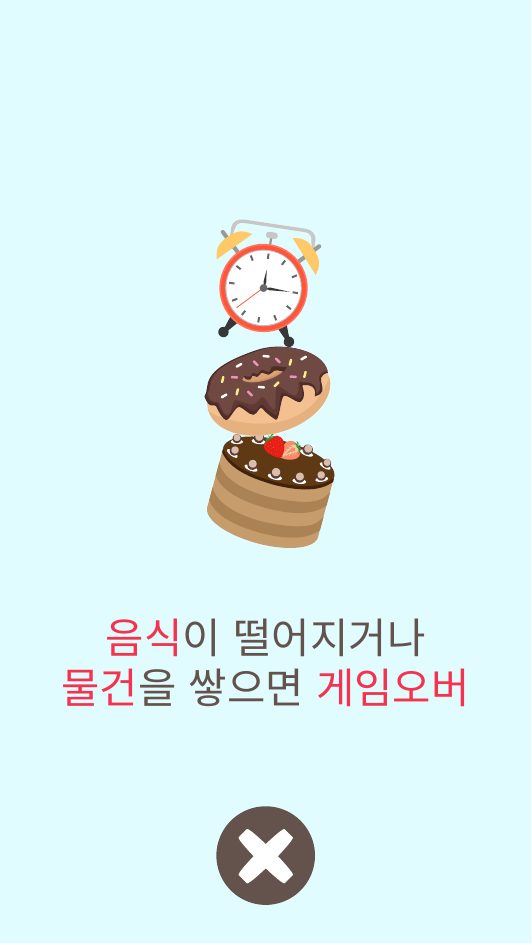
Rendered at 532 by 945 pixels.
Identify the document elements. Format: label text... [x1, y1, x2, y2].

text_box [213, 434, 329, 546]
text_box [0, 0, 532, 623]
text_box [205, 348, 331, 434]
text_box 음식이 떨어지거나 물건을 쌓으면 게임오버 [0, 623, 532, 700]
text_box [216, 806, 315, 905]
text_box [213, 223, 325, 344]
text_box [0, 700, 532, 944]
